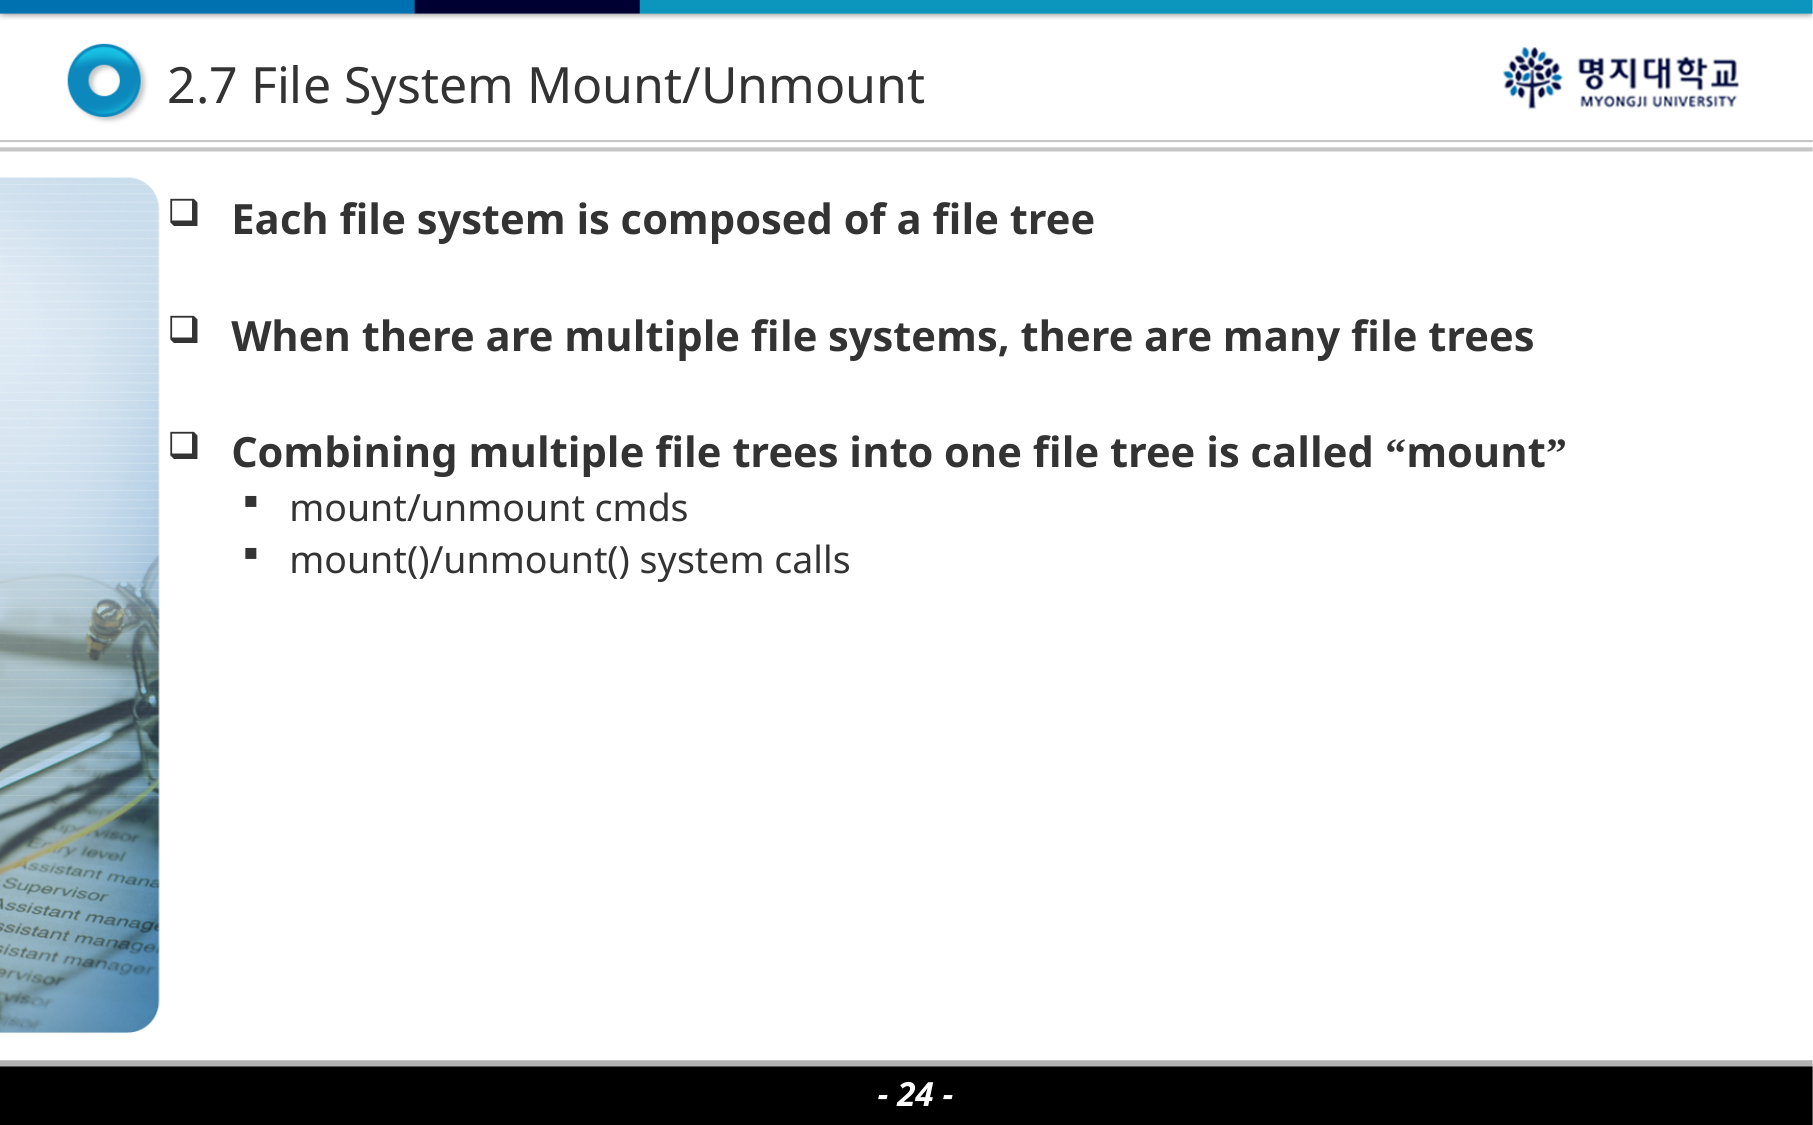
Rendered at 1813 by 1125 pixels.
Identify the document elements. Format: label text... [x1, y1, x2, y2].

title 2.7 File System Mount/Unmount [150, 37, 1798, 130]
list Each file system is composed of a file tree When there are multiple file systems, there are many file trees Combining multiple file trees into one file tree is called “mount” mount/unmount cmds mount()/unmount() system calls [150, 184, 1675, 604]
picture [0, 0, 1813, 1125]
text_box - 24 - [819, 1065, 1012, 1125]
